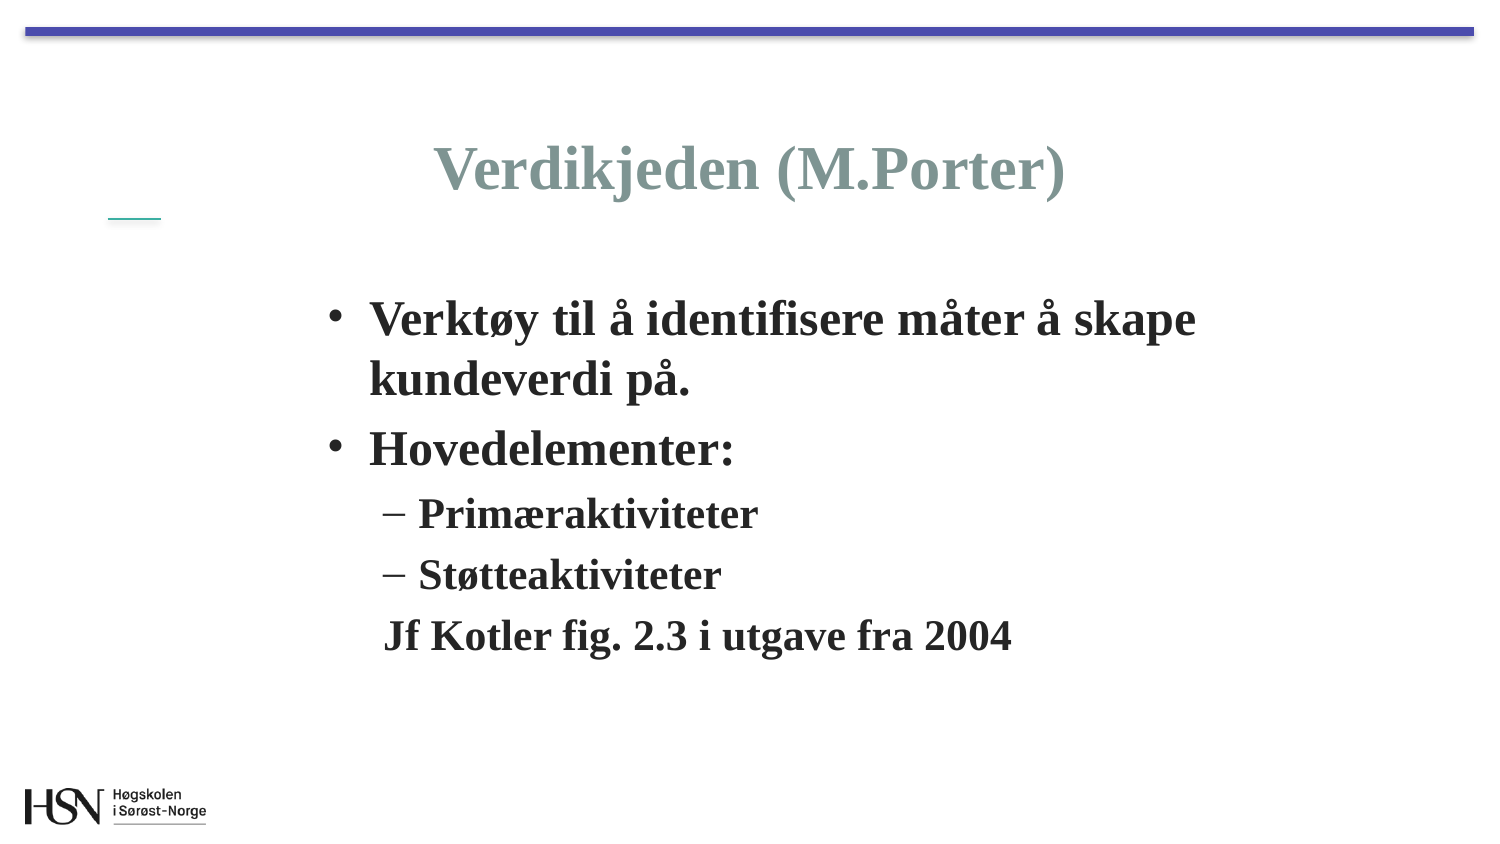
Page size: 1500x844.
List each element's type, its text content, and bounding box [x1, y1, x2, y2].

picture [25, 788, 206, 825]
list Verktøy til å identifisere måter å skape kundeverdi på. Hovedelementer: Primæraktiviteter Støtteaktiviteter Jf Kotler fig. 2.3 i utgave fra 2004 [315, 280, 1268, 750]
title Verdikjeden (M.Porter) [232, 93, 1268, 235]
